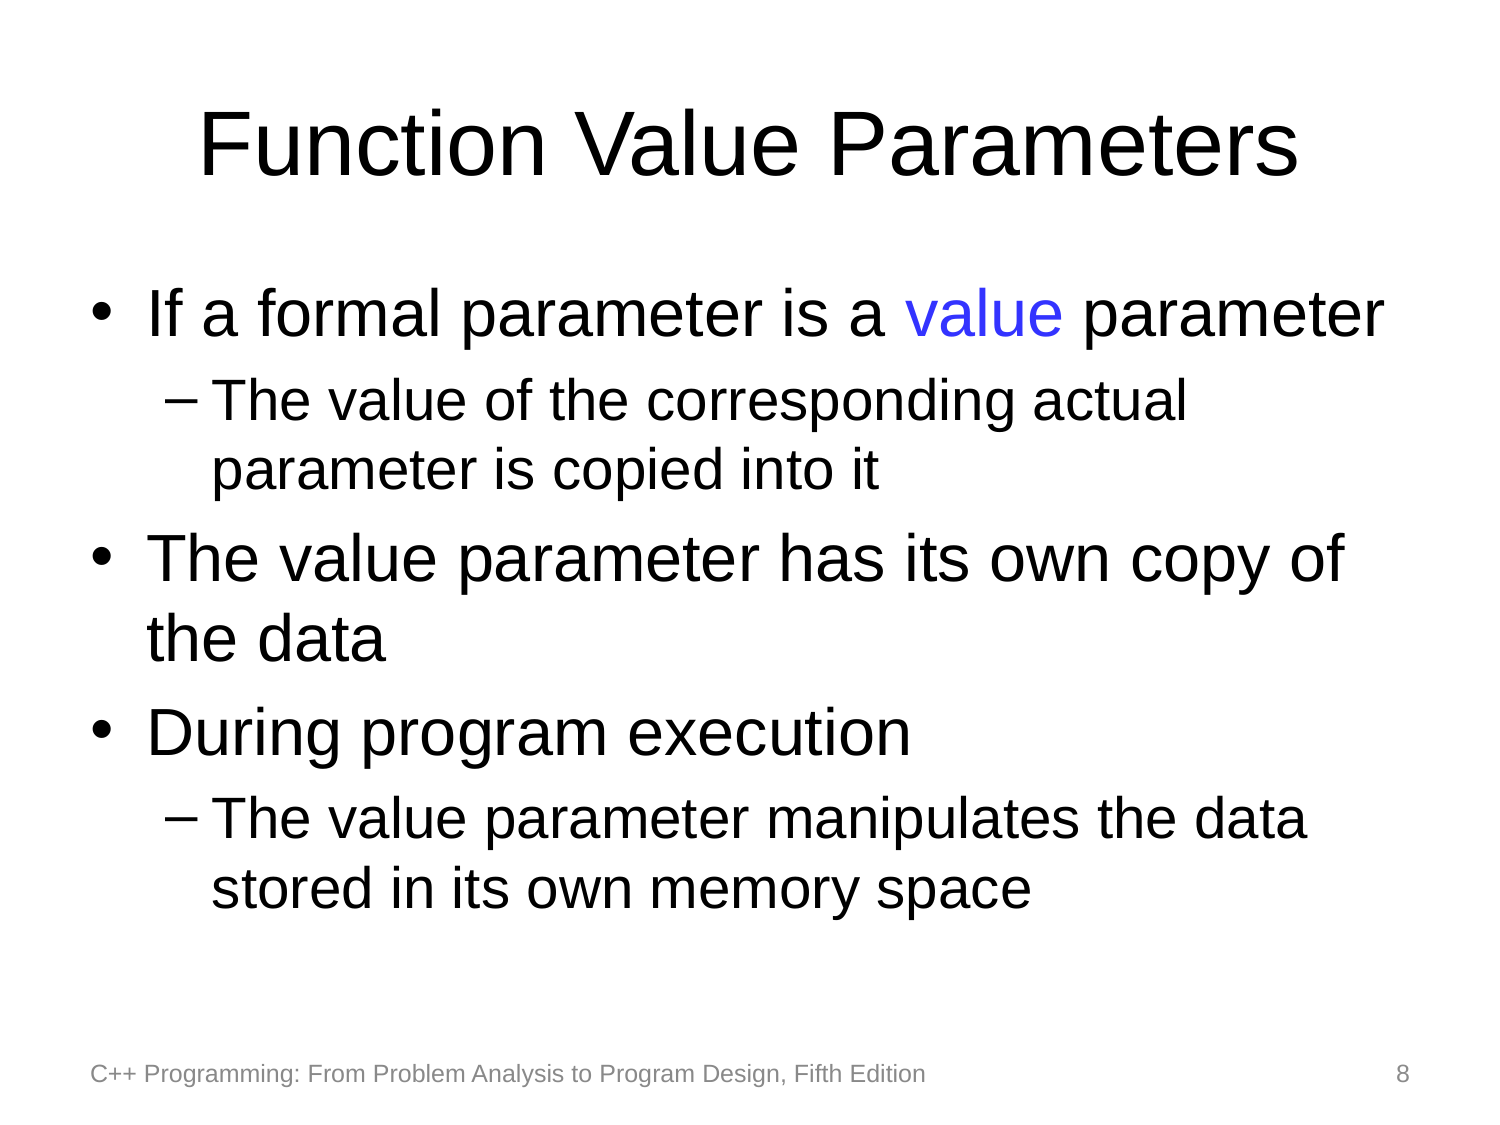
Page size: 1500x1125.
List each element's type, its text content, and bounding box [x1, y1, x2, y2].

title Function Value Parameters [74, 44, 1426, 233]
list If a formal parameter is a value parameter The value of the corresponding actual parameter is copied into it The value parameter has its own copy of the data During program execution The value parameter manipulates the data stored in its own memory space [74, 262, 1426, 1006]
footer C++ Programming: From Problem Analysis to Program Design, Fifth Edition [75, 1042, 988, 1103]
slide_number 8 [1074, 1042, 1425, 1103]
